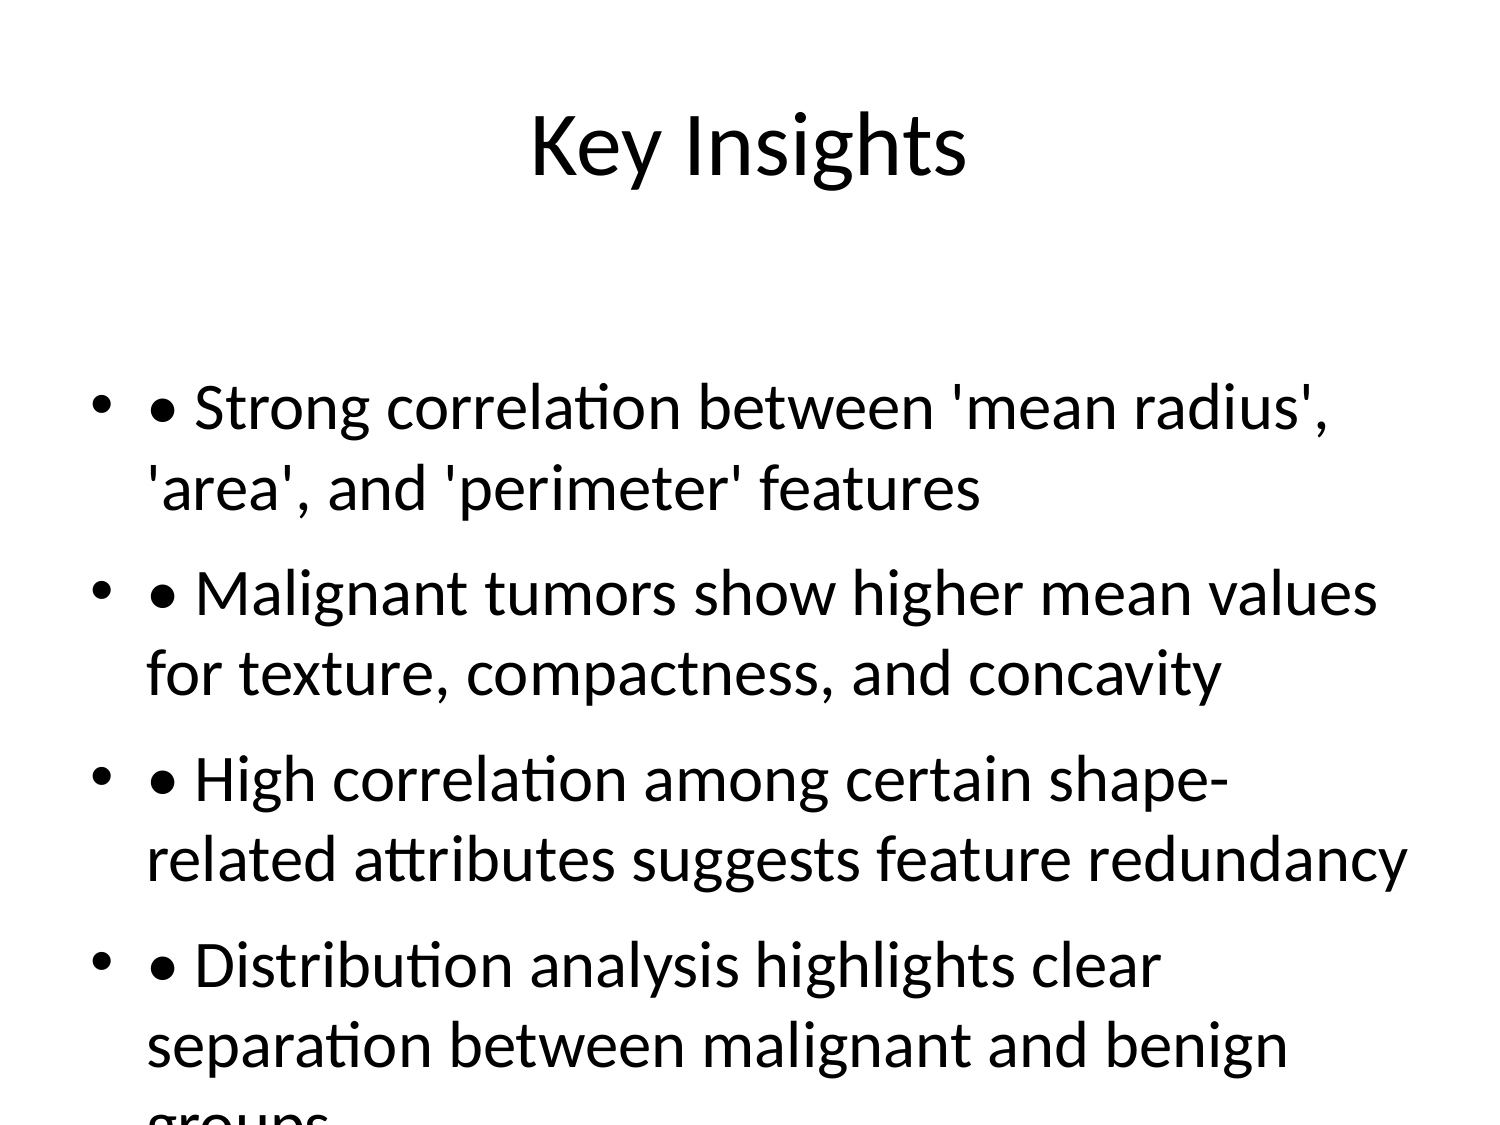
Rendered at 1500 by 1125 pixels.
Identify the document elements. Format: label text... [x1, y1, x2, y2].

title Key Insights [75, 45, 1425, 233]
list • Strong correlation between 'mean radius', 'area', and 'perimeter' features • Malignant tumors show higher mean values for texture, compactness, and concavity • High correlation among certain shape-related attributes suggests feature redundancy • Distribution analysis highlights clear separation between malignant and benign groups [75, 262, 1425, 1005]
